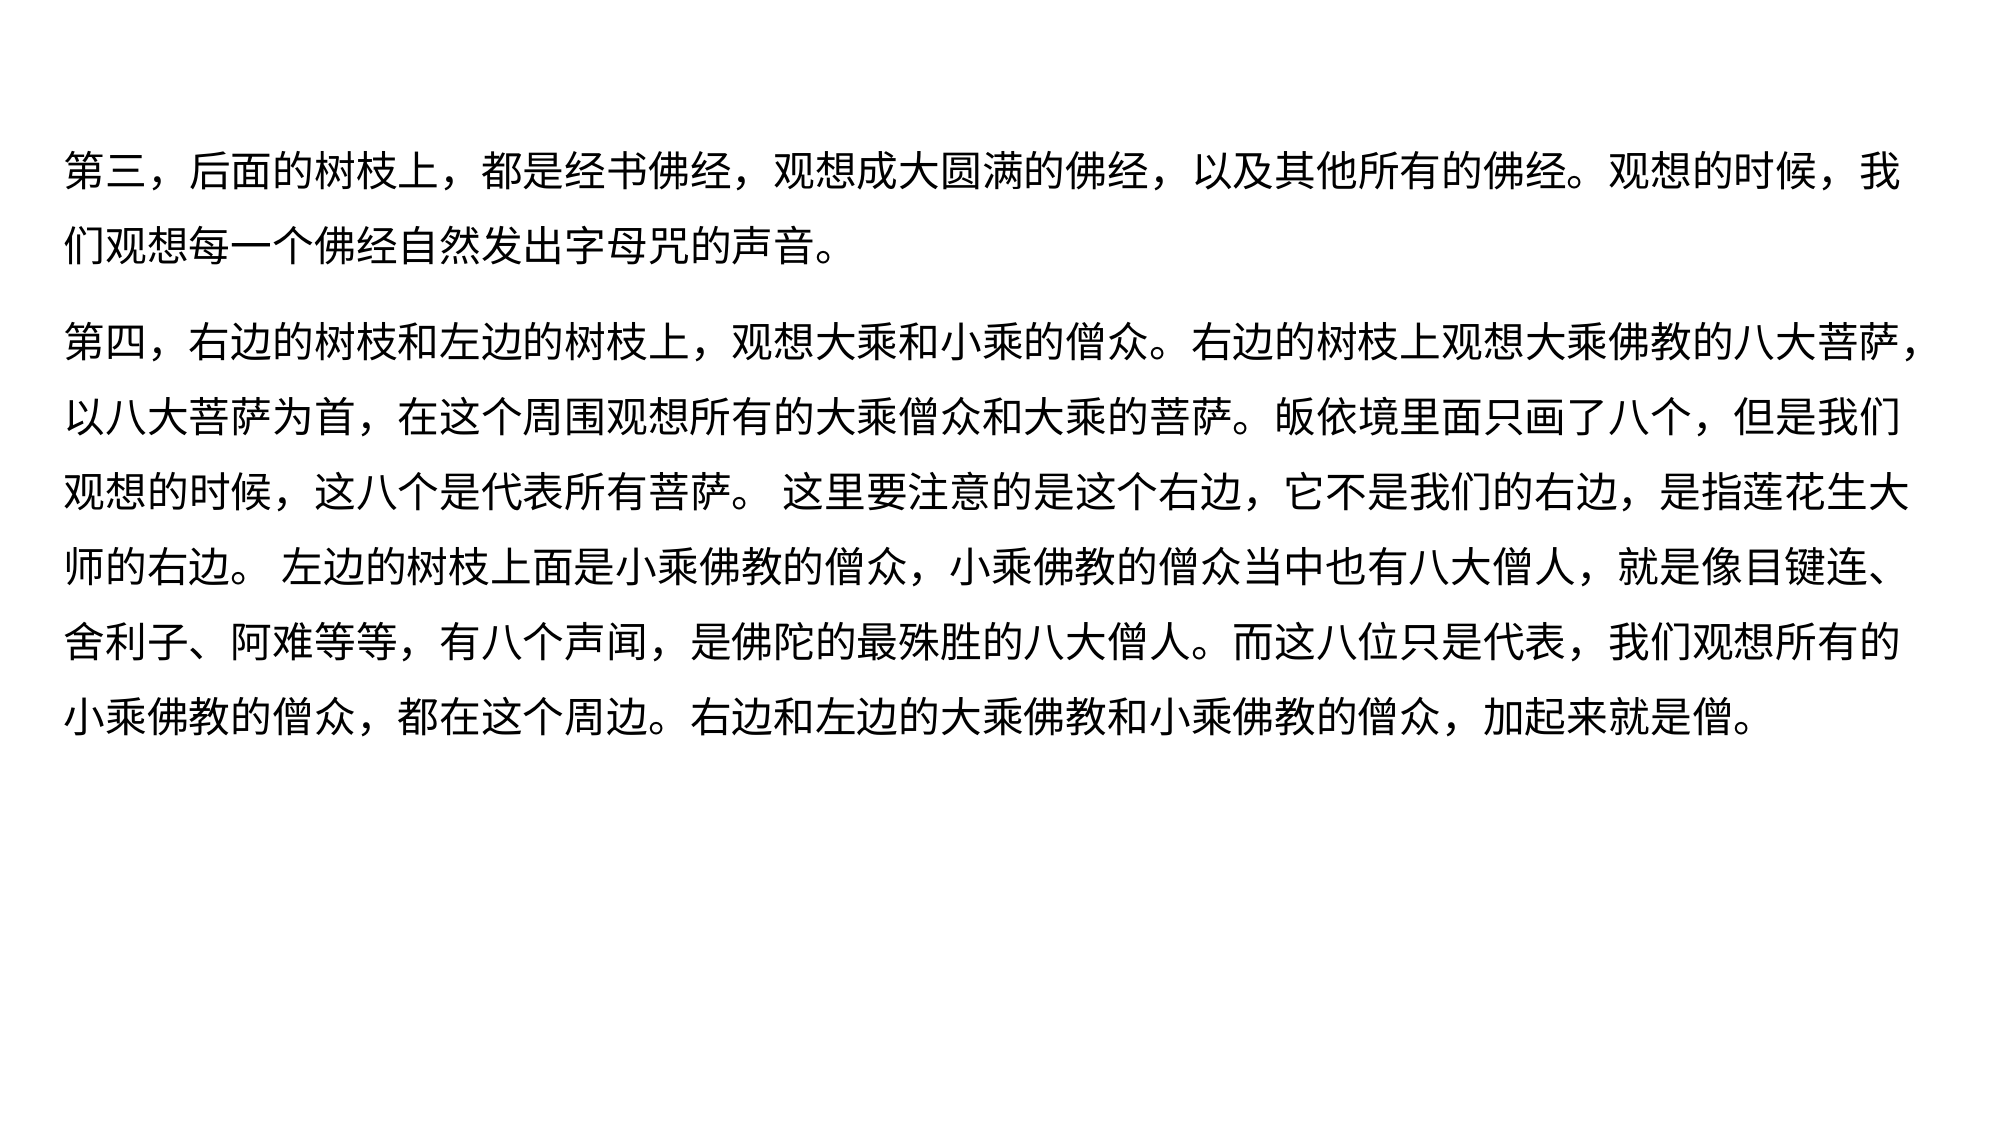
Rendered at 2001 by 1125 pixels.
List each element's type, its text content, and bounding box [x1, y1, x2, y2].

subtitle 第三，后面的树枝上，都是经书佛经，观想成大圆满的佛经，以及其他所有的佛经。观想的时候，我们观想每一个佛经自然发出字母咒的声音。 第四，右边的树枝和左边的树枝上，观想大乘和小乘的僧众。右边的树枝上观想大乘佛教的八大菩萨，以八大菩萨为首，在这个周围观想所有的大乘僧众和大乘的菩萨。皈依境里面只画了八个，但是我们观想的时候，这八个是代表所有菩萨。 这里要注意的是这个右边，它不是我们的右边，是指莲花生大师的右边。 左边的树枝上面是小乘佛教的僧众，小乘佛教的僧众当中也有八大僧人，就是像目键连、舍利子、阿难等等，有八个声闻，是佛陀的最殊胜的八大僧人。而这八位只是代表，我们观想所有的小乘佛教的僧众，都在这个周边。右边和左边的大乘佛教和小乘佛教的僧众，加起来就是僧。 [48, 111, 1930, 1014]
